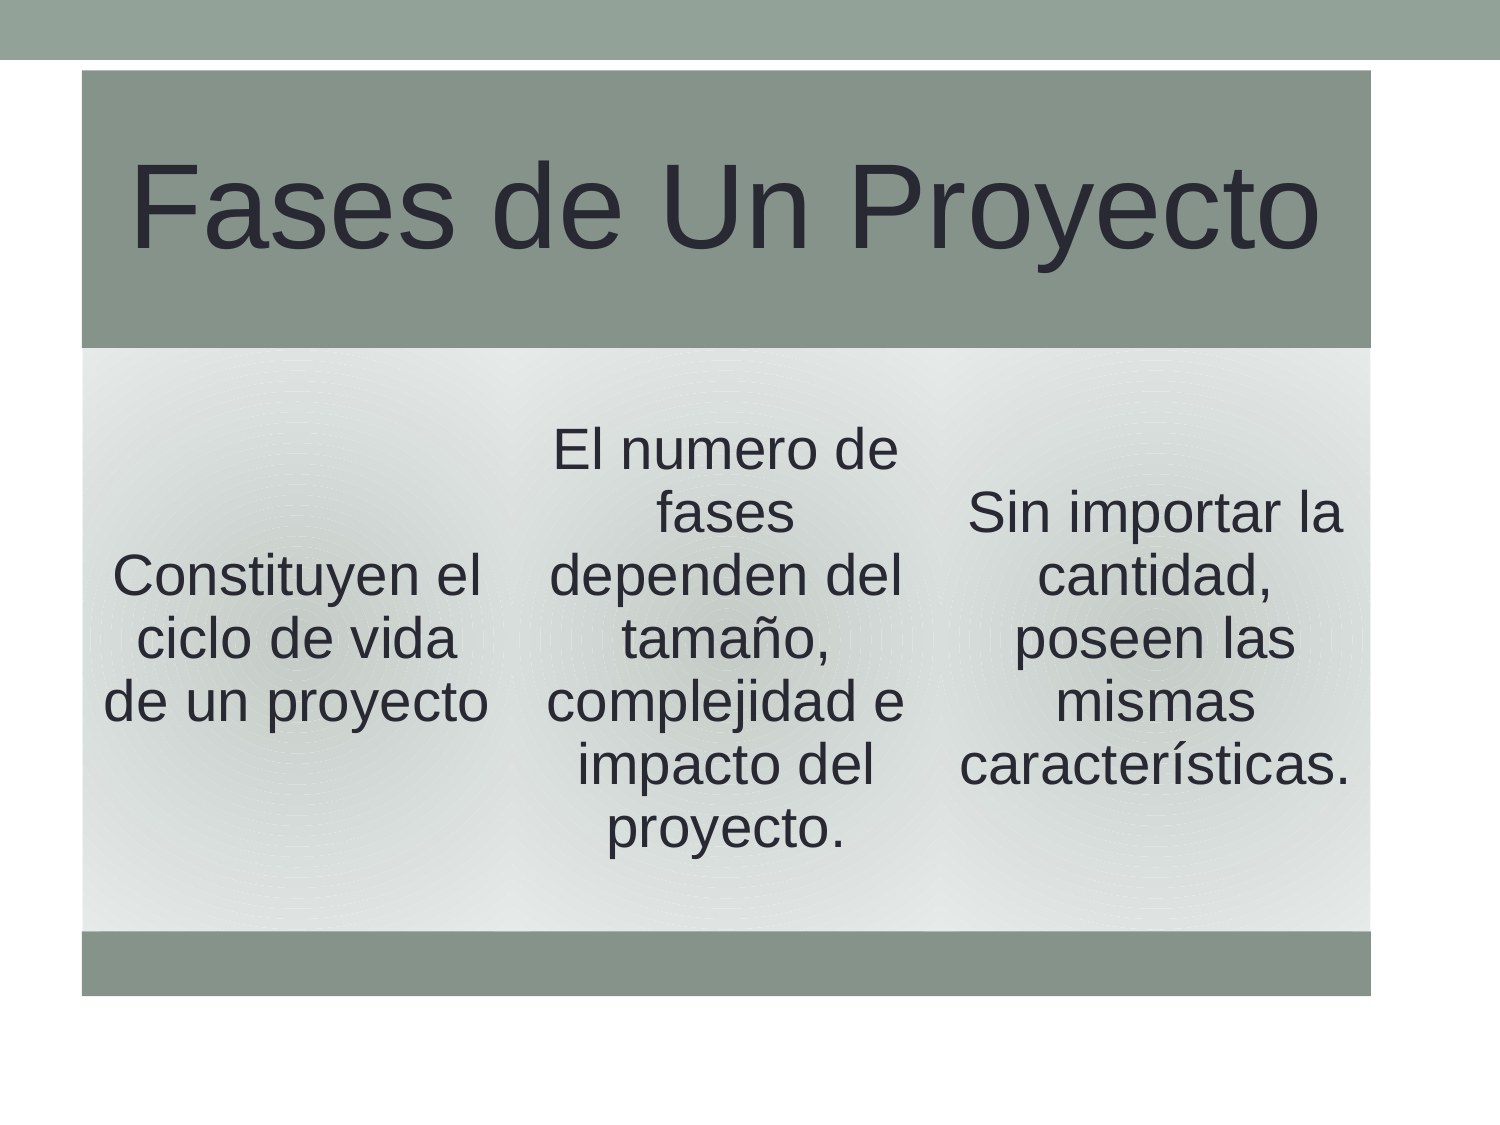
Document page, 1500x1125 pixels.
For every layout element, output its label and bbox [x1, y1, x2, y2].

text_box [81, 70, 1372, 997]
